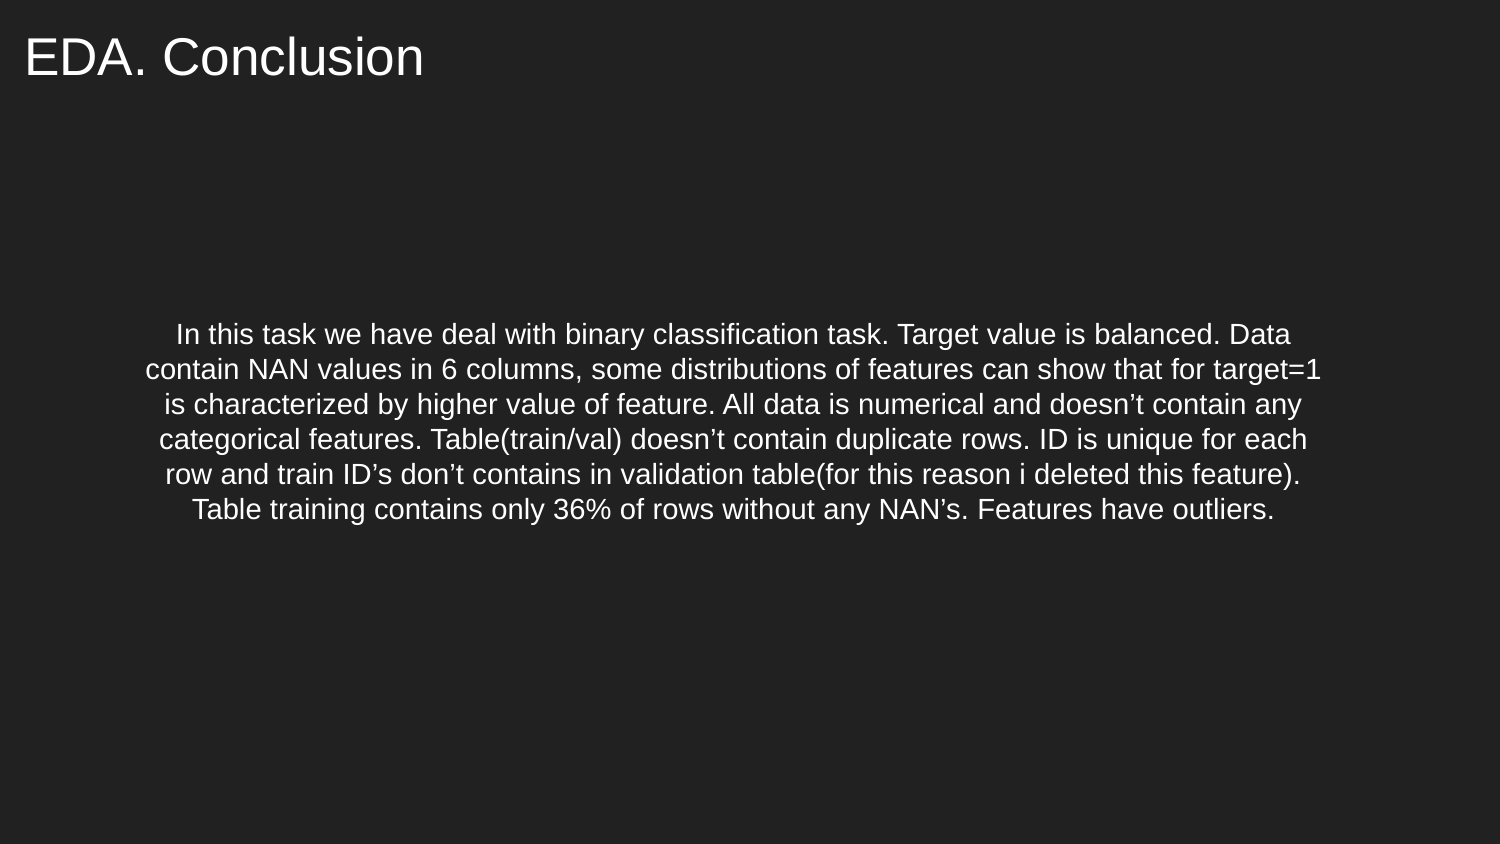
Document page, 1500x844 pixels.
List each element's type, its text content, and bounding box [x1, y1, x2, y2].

title EDA. Conclusion [9, 7, 1394, 102]
text_box In this task we have deal with binary classification task. Target value is balanced. Data contain NAN values in 6 columns, some distributions of features can show that for target=1 is characterized by higher value of feature. All data is numerical and doesn’t contain any categorical features. Table(train/val) doesn’t contain duplicate rows. ID is unique for each row and train ID’s don’t contains in validation table(for this reason i deleted this feature). Table training contains only 36% of rows without any NAN’s. Features have outliers. [129, 300, 1340, 541]
